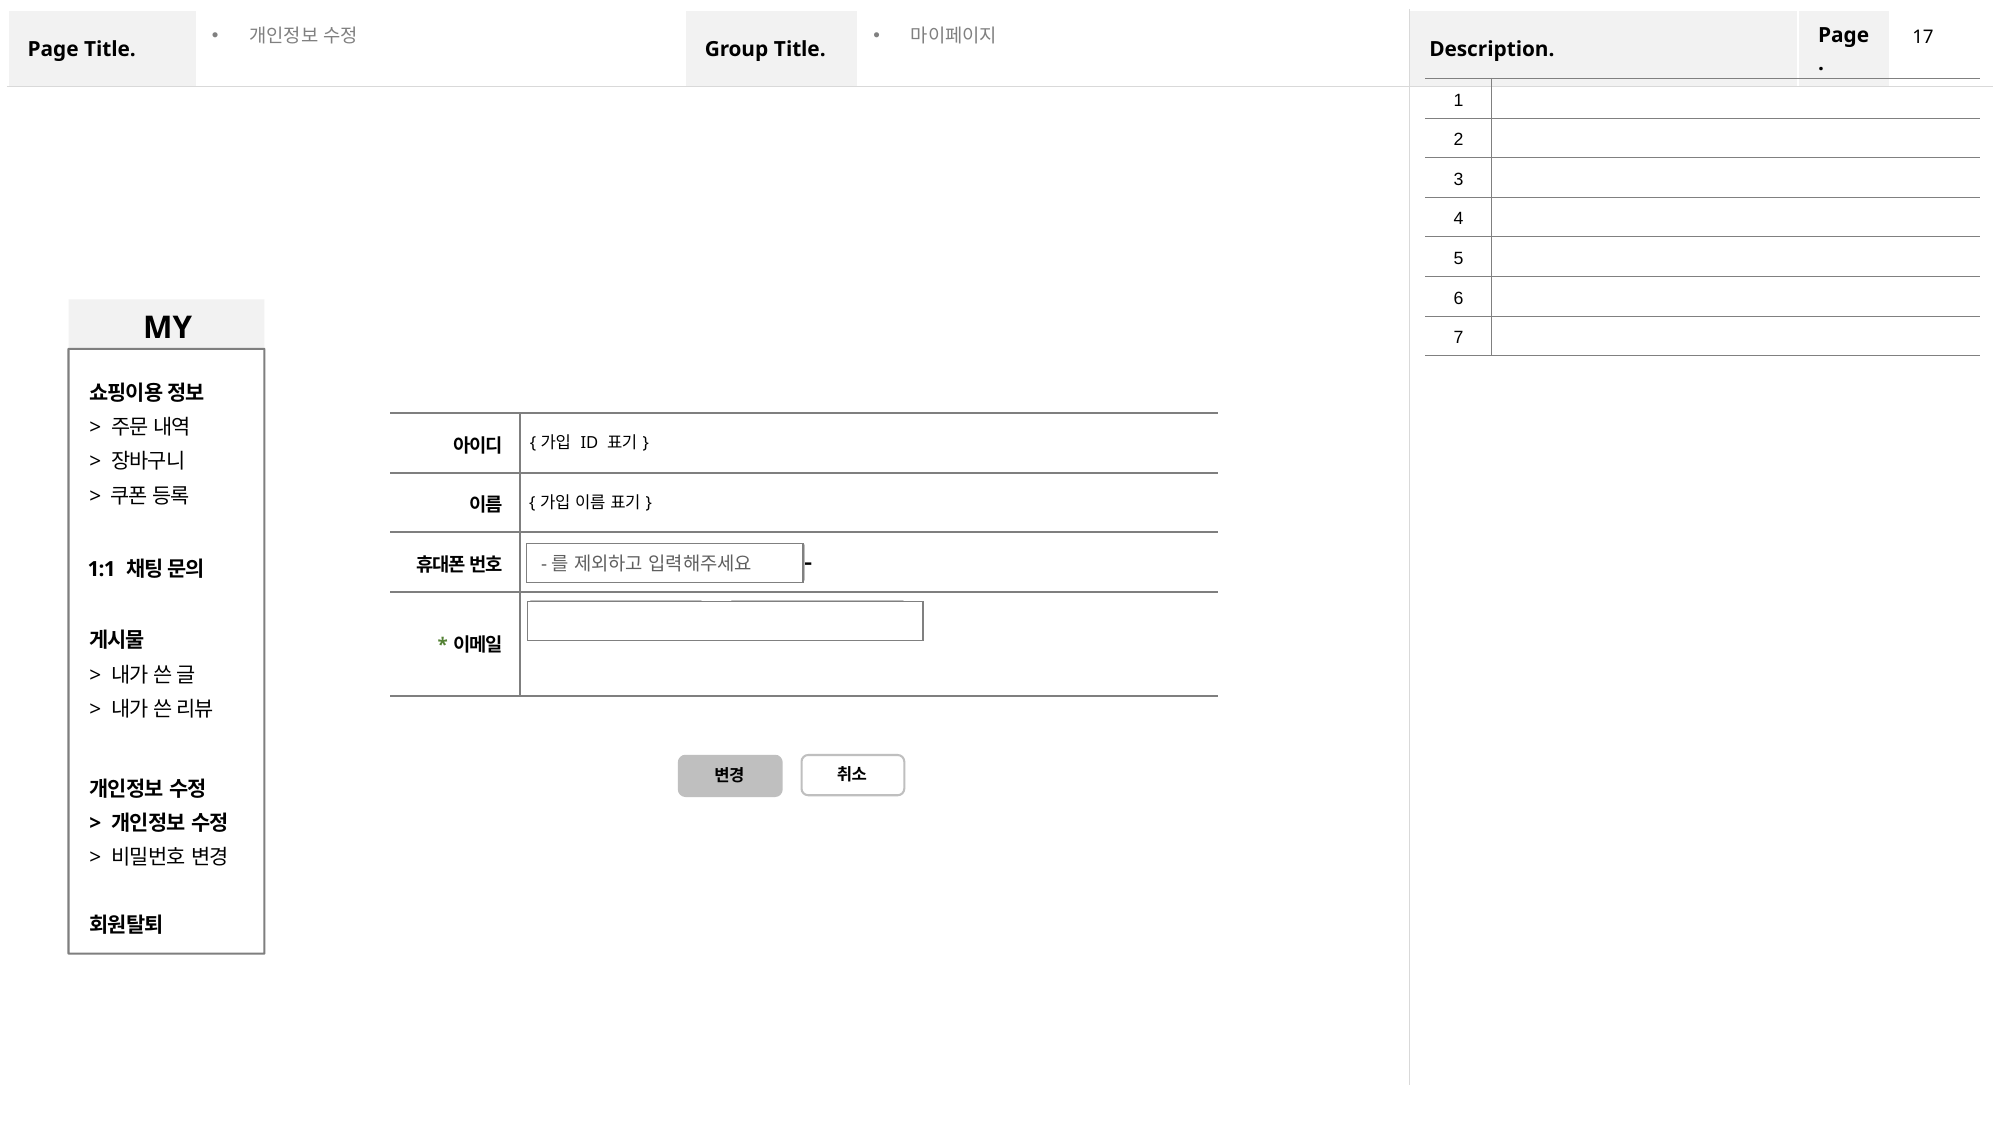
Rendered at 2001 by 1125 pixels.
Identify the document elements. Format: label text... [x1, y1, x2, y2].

table_header 1 [1425, 79, 1491, 118]
text_box [527, 600, 924, 642]
table_cell 7 [1425, 317, 1491, 355]
table_header [1492, 79, 1980, 118]
table_cell [1492, 237, 1980, 276]
text_box 회원탈퇴 [87, 900, 242, 937]
table_cell {가입 이름 표기} [521, 474, 1218, 531]
text_box [68, 348, 265, 954]
text_box -를 제외하고 입력해주세요 [525, 542, 804, 583]
text_box MY [114, 304, 219, 345]
text_box 취소 [834, 761, 871, 784]
table_cell [1492, 317, 1980, 355]
table_cell [1492, 119, 1980, 157]
table_header {가입 ID 표기} [521, 414, 1218, 472]
text_box [68, 299, 265, 348]
table_cell 4 [1425, 198, 1491, 236]
text_box [801, 755, 905, 796]
table_header 아이디 [390, 414, 519, 472]
table_cell [1492, 277, 1980, 316]
text_box 게시물 > 내가 쓴 글 > 내가 쓴 리뷰 [87, 616, 242, 721]
table_cell 이름 [390, 474, 519, 531]
text_box 개인정보 수정 > 개인정보 수정 > 비밀번호 변경 [87, 764, 242, 869]
list 개인정보 수정 [196, 18, 684, 55]
text_box 1:1 채팅 문의 [85, 544, 240, 581]
table_cell [1492, 158, 1980, 197]
table_cell *이메일 [390, 593, 519, 695]
table_cell - - [521, 533, 1218, 591]
text_box 쇼핑이용 정보 > 주문 내역 > 장바구니 > 쿠폰 등록 [87, 368, 242, 508]
table_cell 3 [1425, 158, 1491, 197]
list 마이페이지 [858, 18, 1405, 55]
table_cell 2 [1425, 119, 1491, 157]
table_cell [1492, 198, 1980, 236]
text_box 변경 [712, 762, 749, 785]
table_cell 5 [1425, 237, 1491, 276]
table_cell 휴대폰 번호 [390, 533, 519, 591]
text_box 17 [1897, 17, 2000, 58]
table_cell 6 [1425, 277, 1491, 316]
table_cell @ [521, 593, 1218, 695]
text_box [678, 755, 782, 797]
